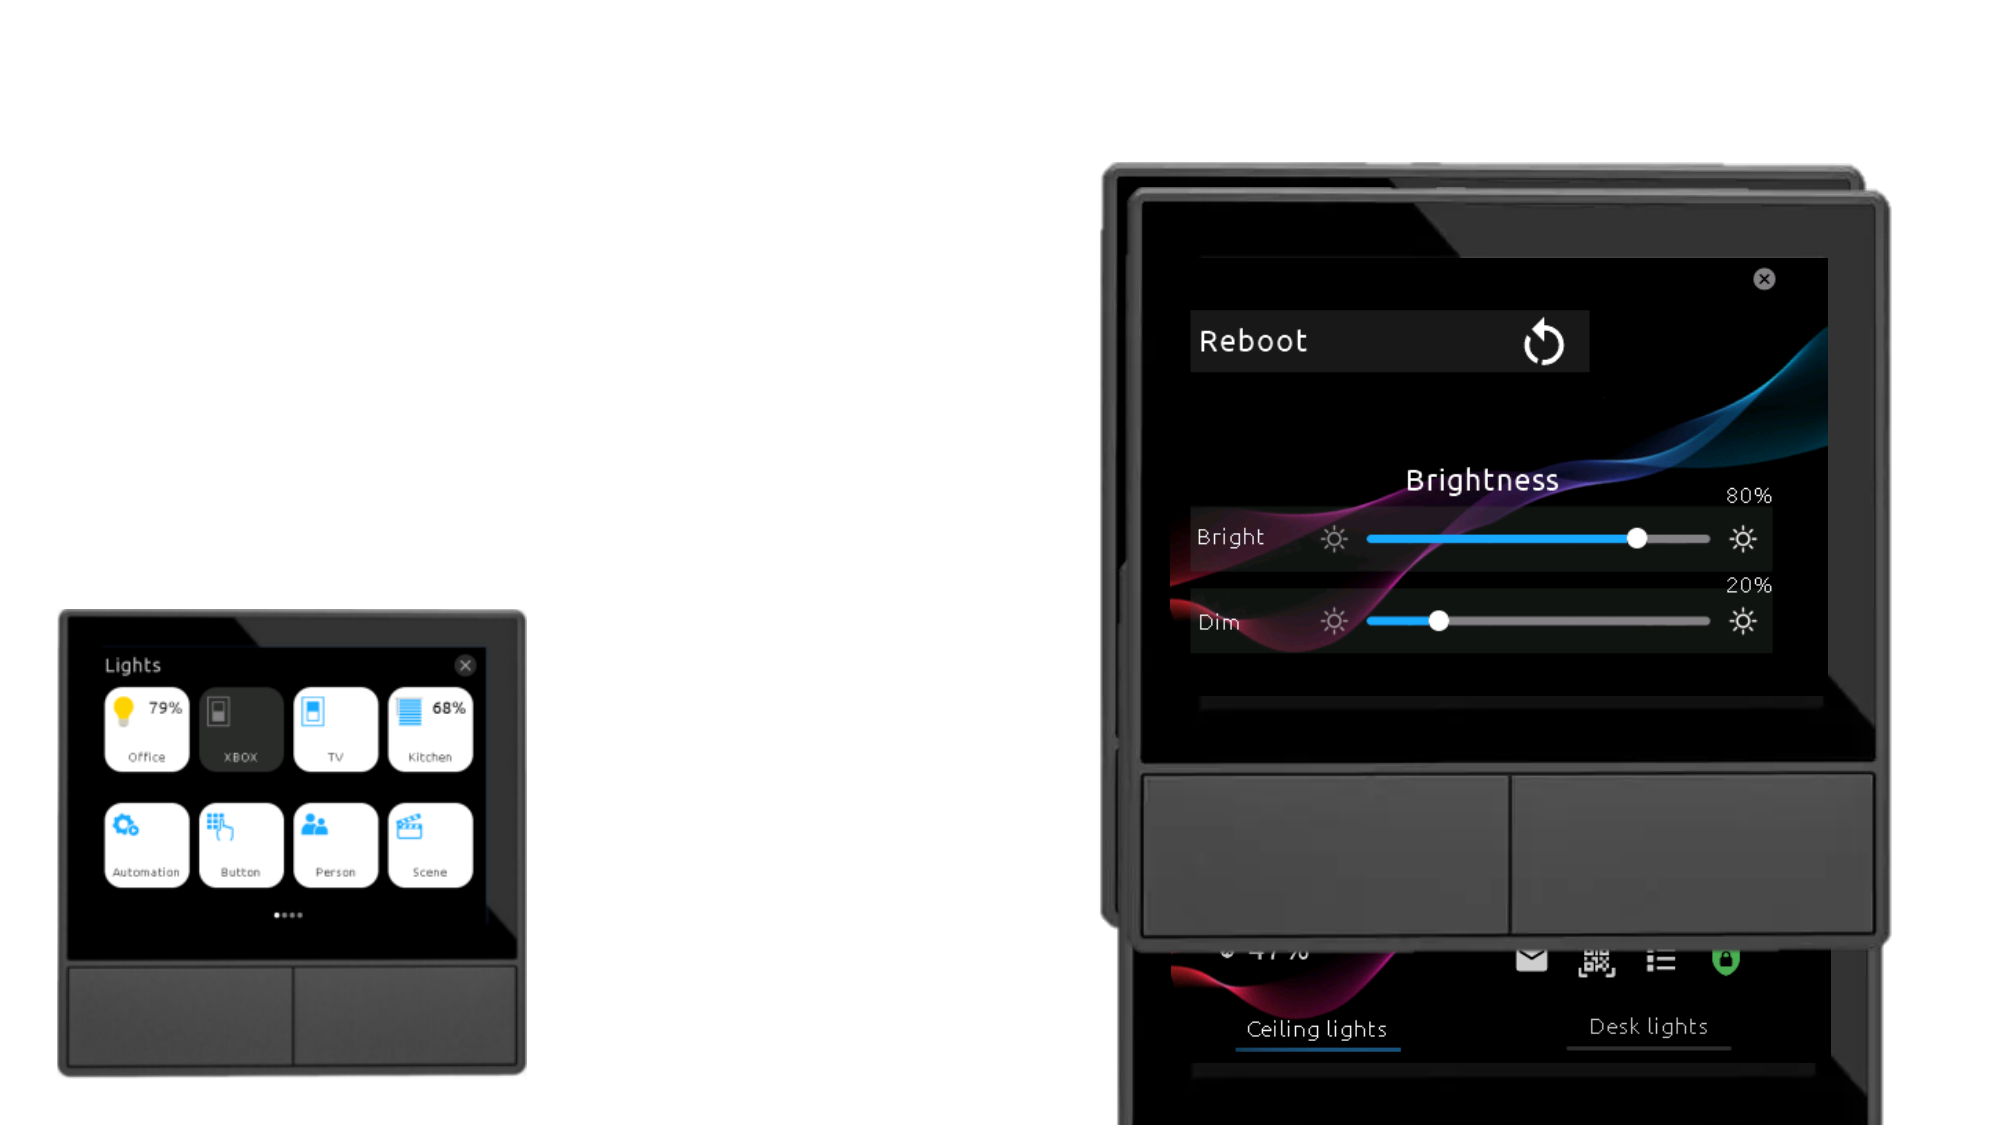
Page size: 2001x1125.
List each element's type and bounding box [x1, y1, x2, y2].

picture [1099, 162, 1869, 934]
picture [57, 609, 527, 1079]
text_box [1124, 187, 1894, 959]
text_box [1116, 556, 1886, 1125]
